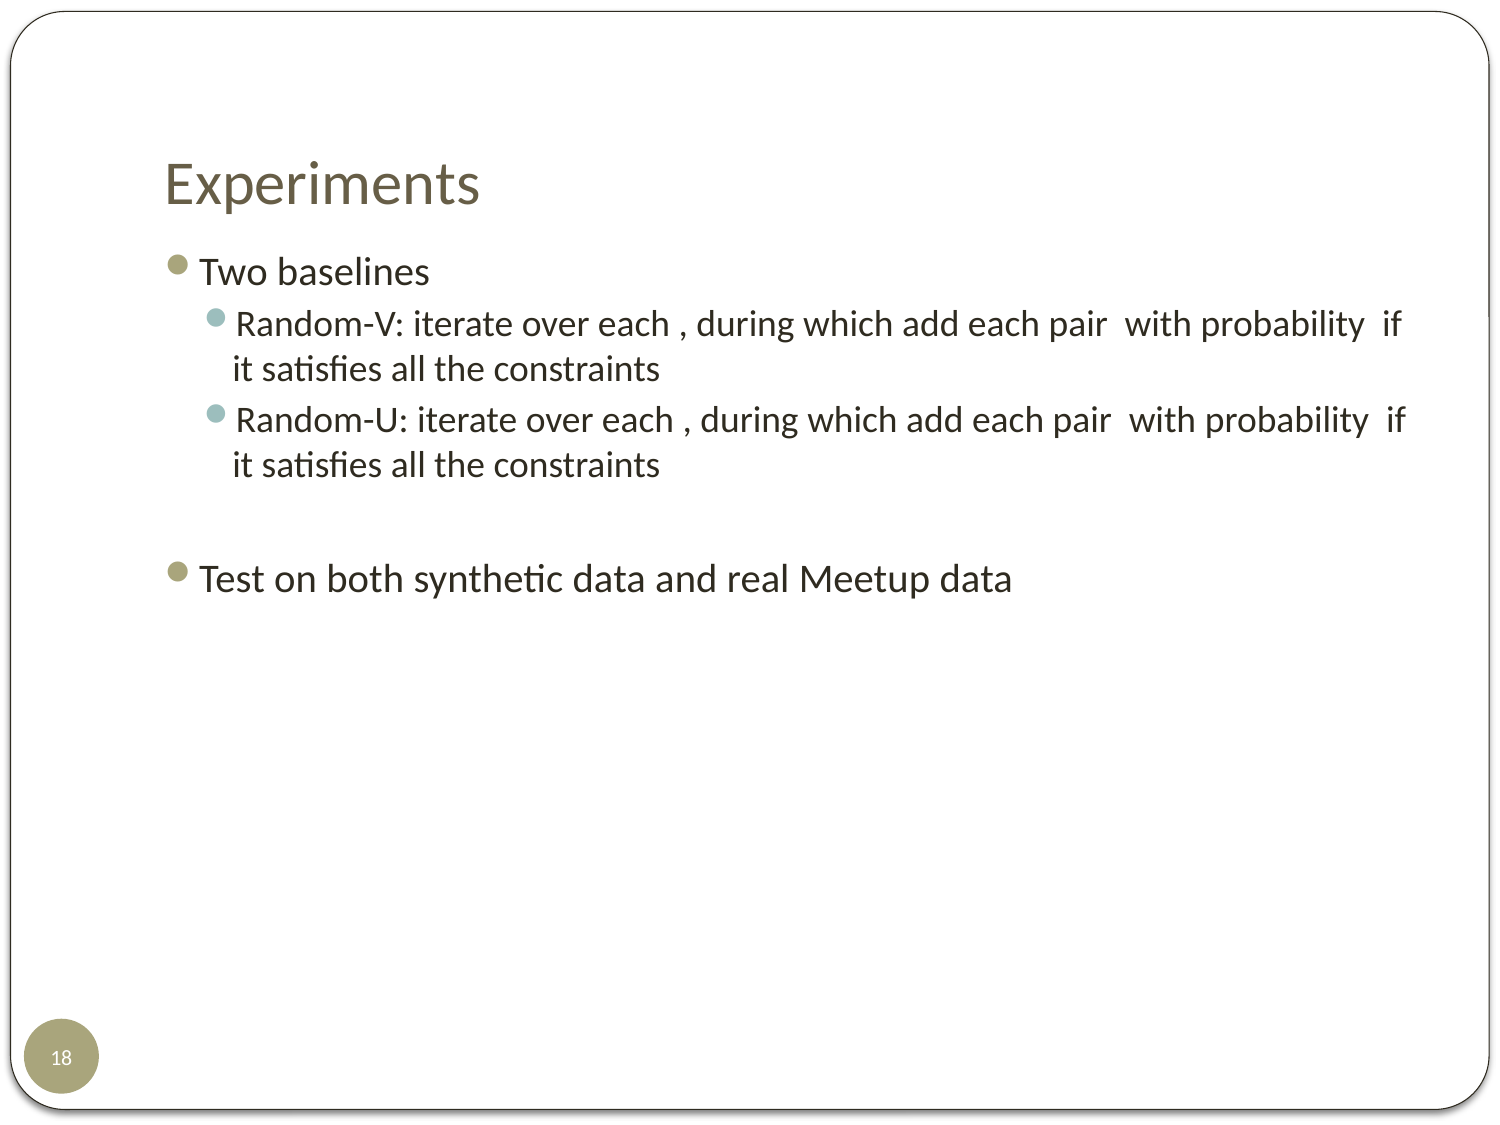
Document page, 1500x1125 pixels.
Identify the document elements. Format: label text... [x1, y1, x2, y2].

slide_number 18 [23, 1018, 99, 1094]
title Experiments [150, 45, 1425, 233]
